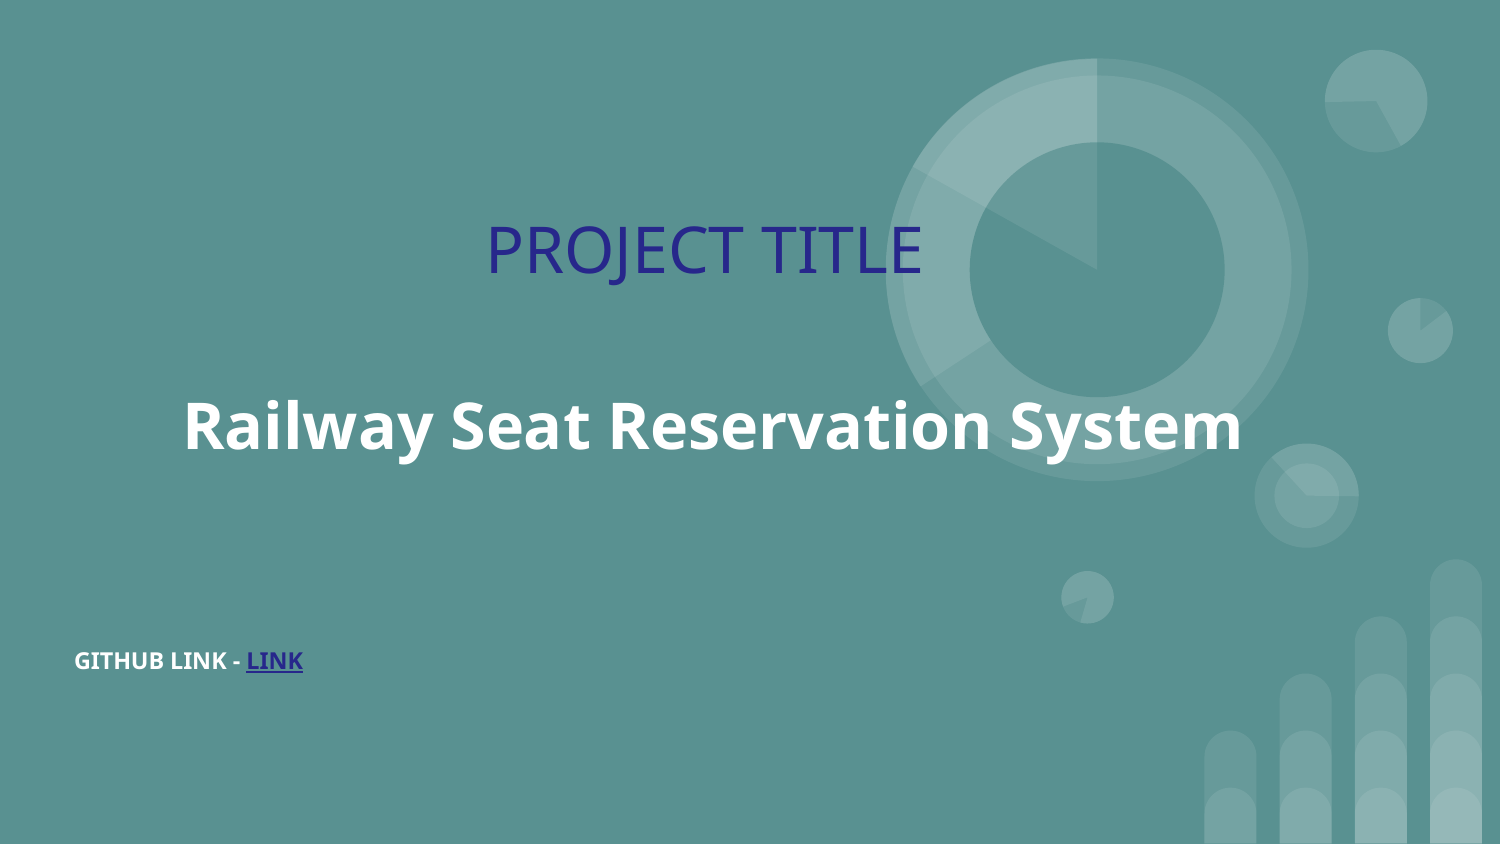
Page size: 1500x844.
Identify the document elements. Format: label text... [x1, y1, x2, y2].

title PROJECT TITLE Railway Seat Reservation System GITHUB LINK - LINK [59, 187, 1368, 693]
